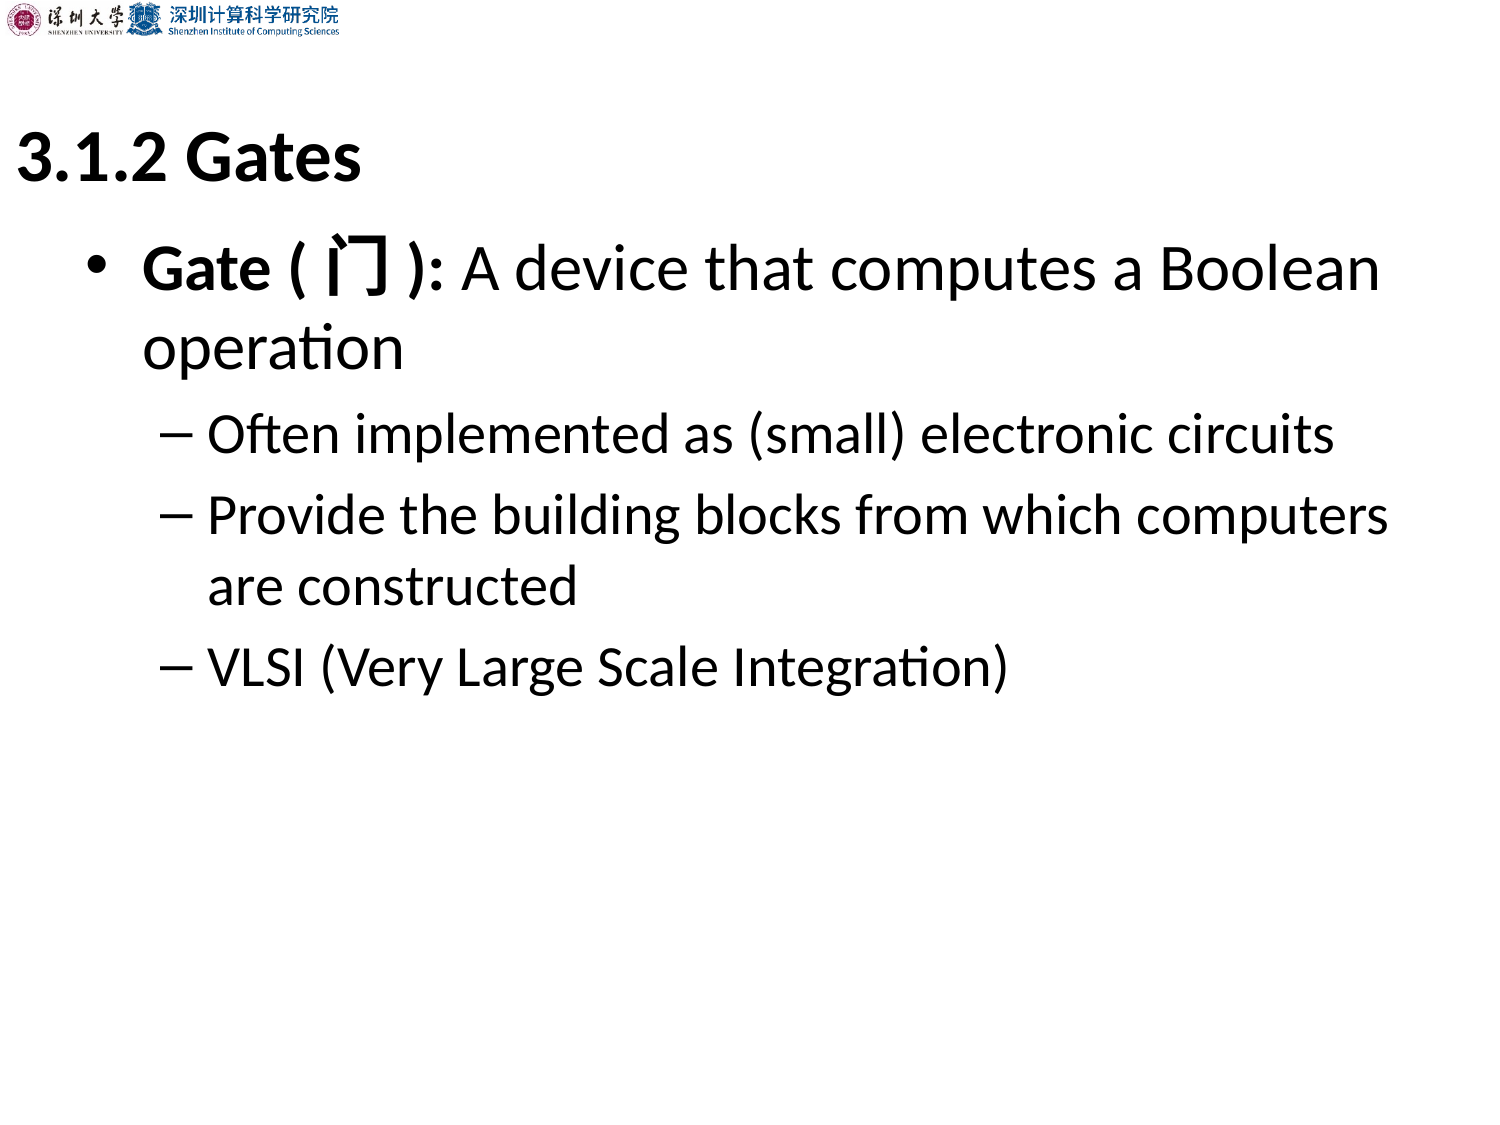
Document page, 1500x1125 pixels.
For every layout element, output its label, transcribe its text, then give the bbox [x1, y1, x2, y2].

picture [5, 1, 124, 36]
picture [125, 1, 340, 37]
list Gate (门): A device that computes a Boolean operation Often implemented as (small) electronic circuits Provide the building blocks from which computers are constructed VLSI (Very Large Scale Integration) [70, 215, 1422, 1048]
title 3.1.2 Gates [0, 94, 1500, 209]
